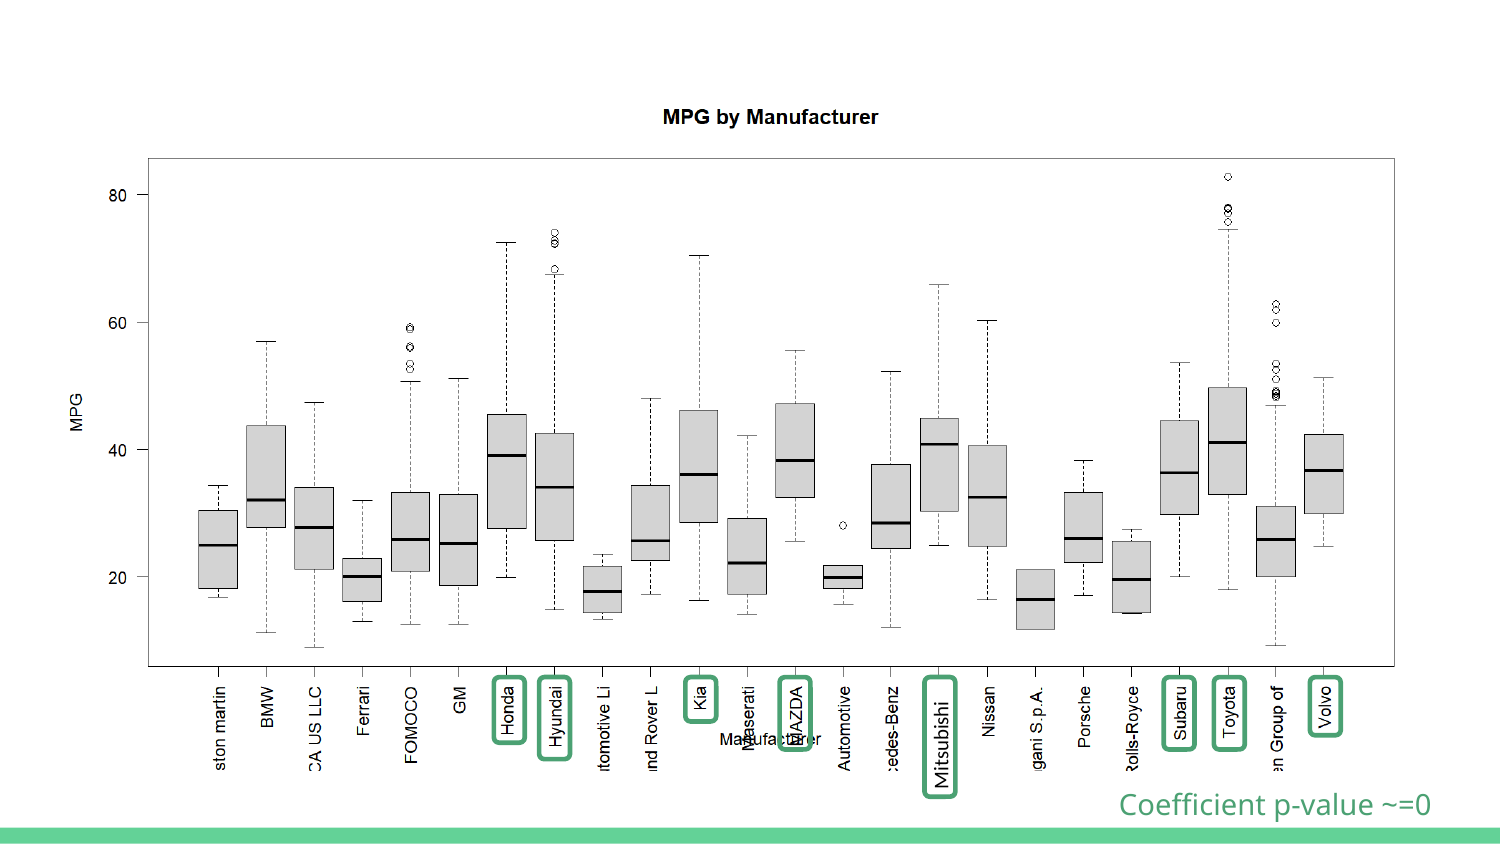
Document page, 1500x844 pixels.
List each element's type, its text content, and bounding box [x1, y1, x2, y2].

text_box Coefficient p-value ~=0 [1103, 771, 1456, 809]
picture [63, 72, 1437, 771]
text_box [924, 780, 956, 797]
text_box Mitsubishi [920, 780, 960, 805]
